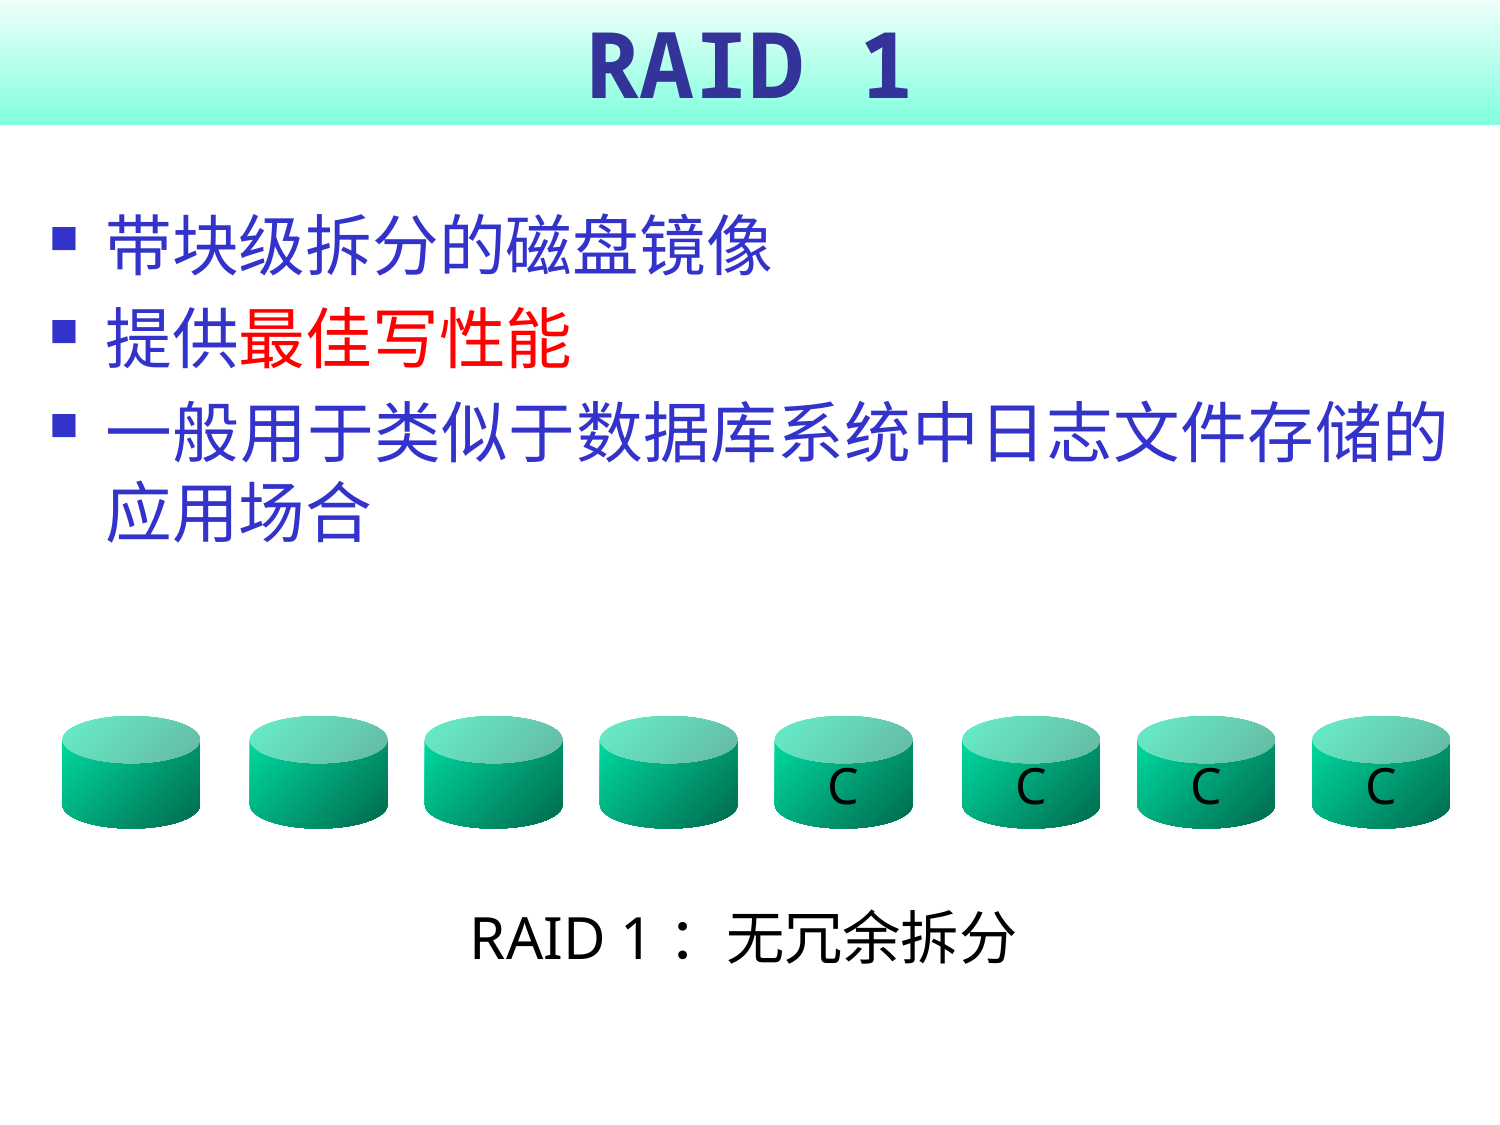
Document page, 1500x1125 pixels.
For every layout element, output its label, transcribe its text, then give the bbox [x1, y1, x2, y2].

list 带块级拆分的磁盘镜像 提供最佳写性能 一般用于类似于数据库系统中日志文件存储的应用场合 [33, 196, 1466, 622]
title RAID 1 [0, 0, 1500, 125]
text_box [62, 715, 1451, 979]
